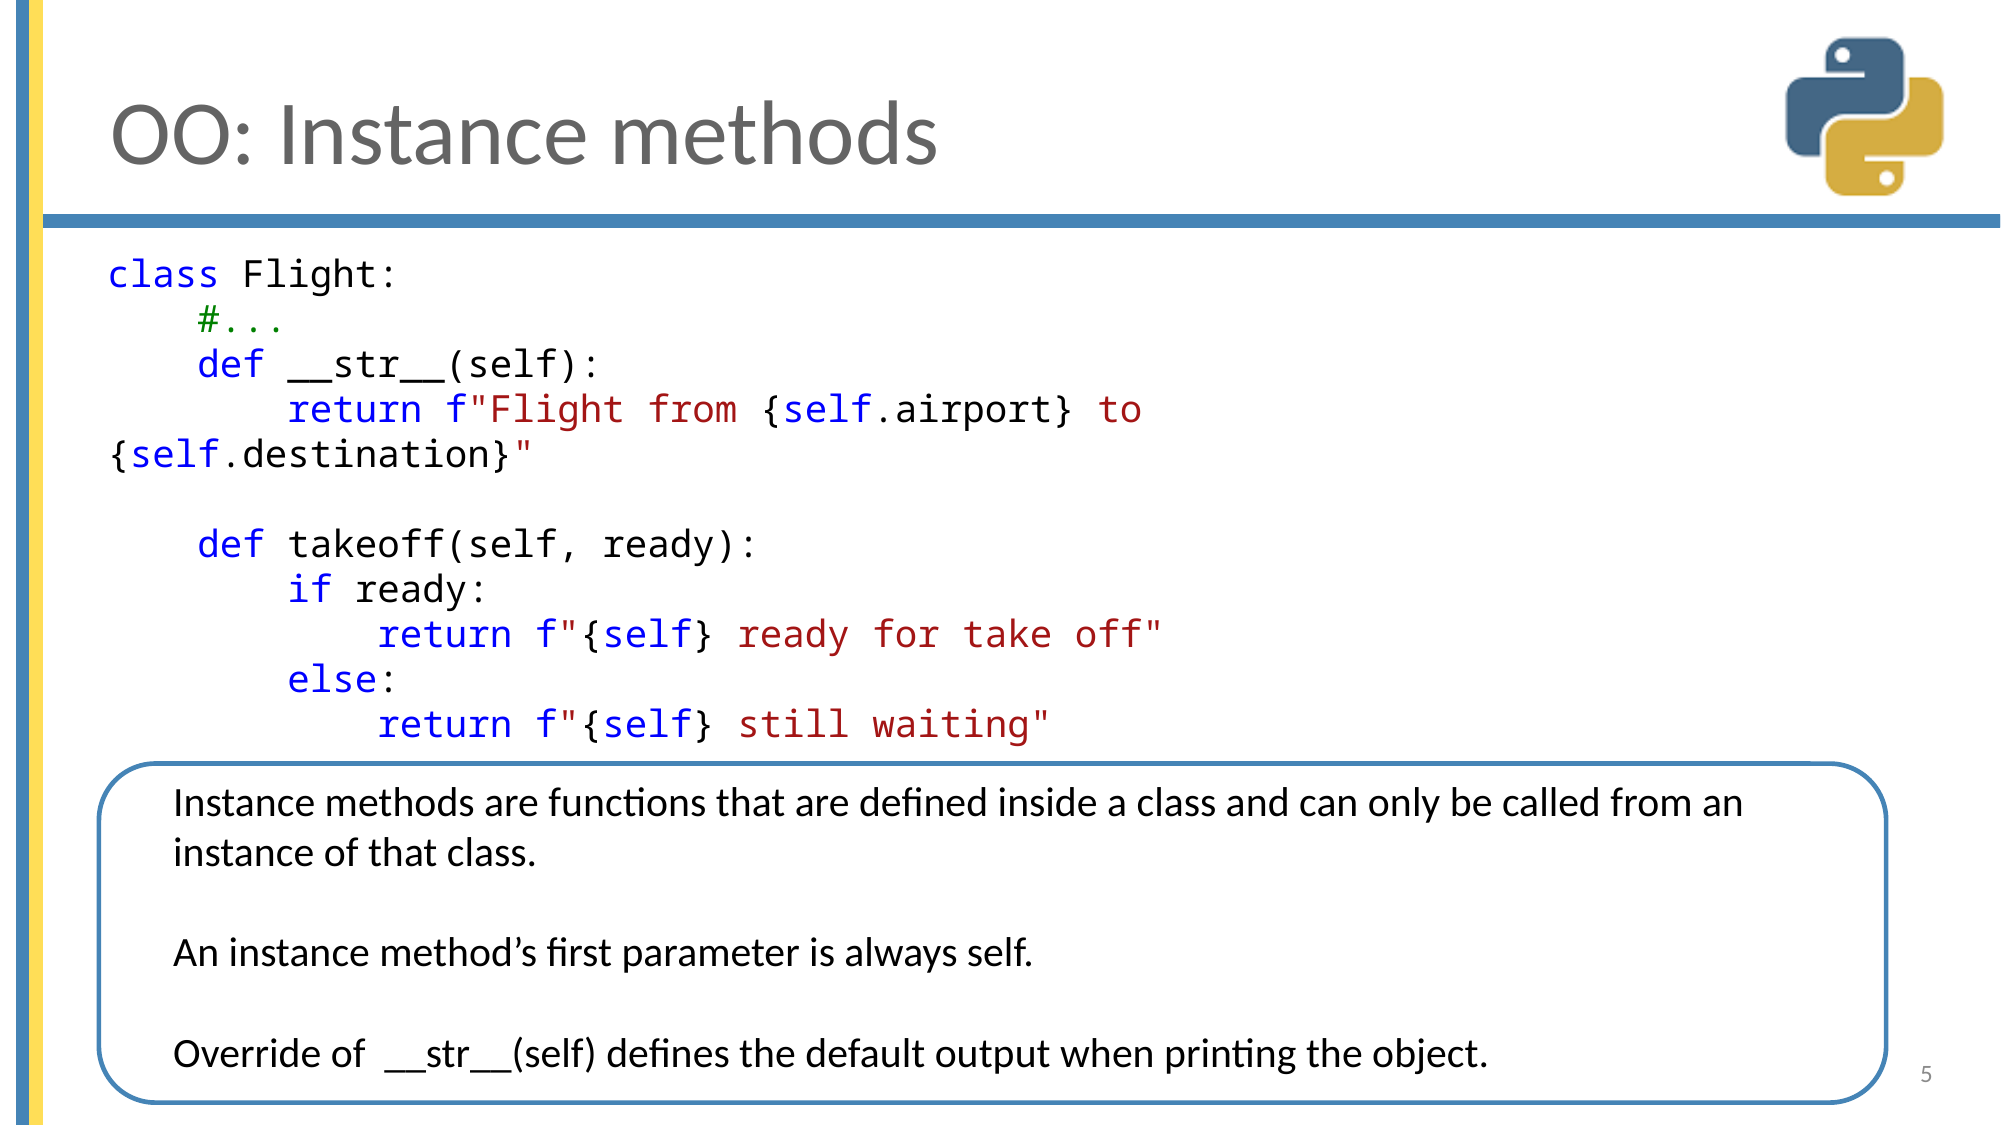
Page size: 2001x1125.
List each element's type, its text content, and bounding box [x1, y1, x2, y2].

picture [1747, 18, 1987, 205]
title OO: Instance methods [95, 59, 1863, 211]
text_box [97, 843, 1839, 1104]
text_box [797, 720, 824, 767]
text_box Instance methods are functions that are defined inside a class and can only be called from an instance of that class. An instance method’s first parameter is always self. Override of __str__(self) defines the default output when printing the object. [158, 767, 1828, 1083]
text_box class Flight: #... def __str__(self): return f"Flight from {self.airport} to {self.destination}" def takeoff(self, ready): if ready: return f"{self} ready for take off" else: return f"{self} still waiting" [92, 243, 1554, 843]
text_box [1554, 762, 1888, 1042]
slide_number 5 [1497, 1042, 1948, 1103]
